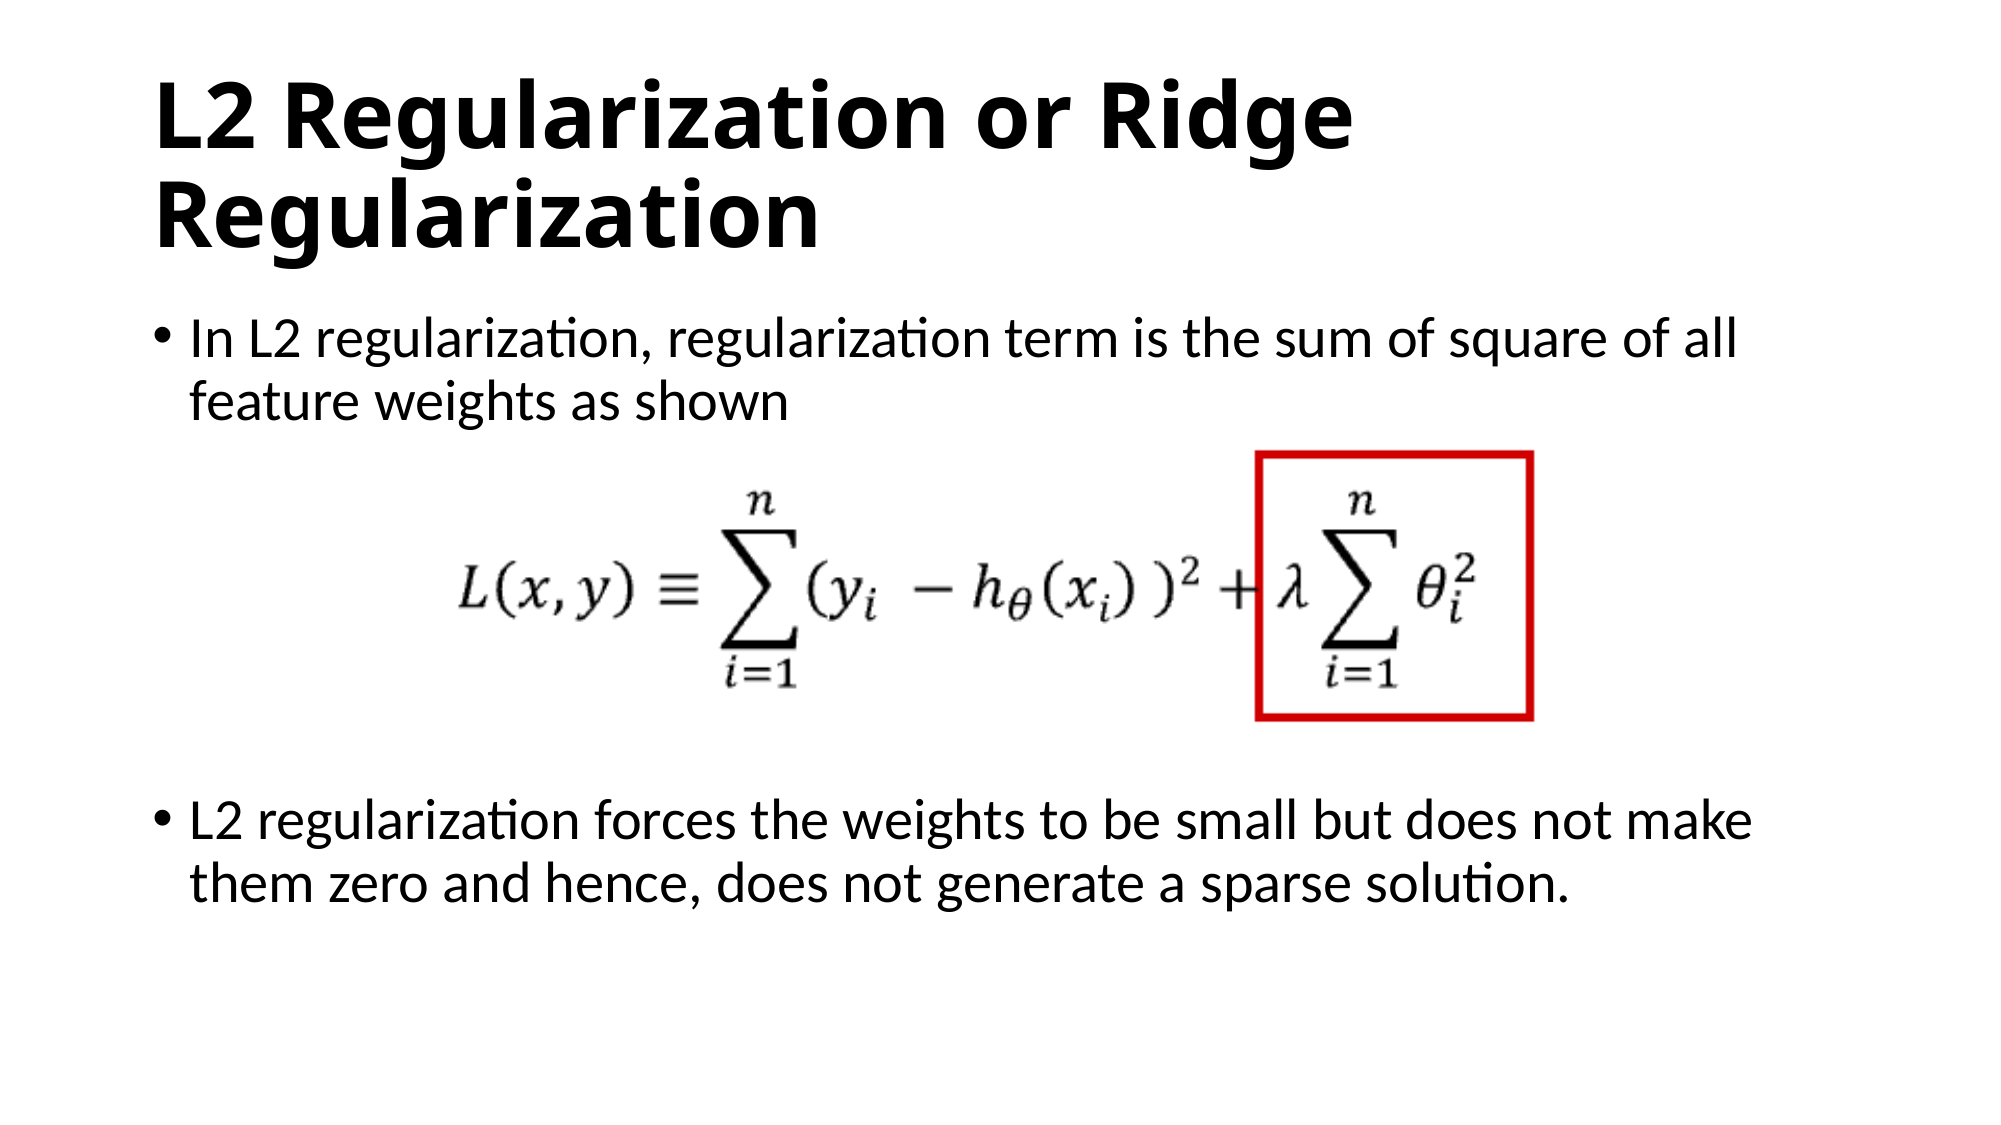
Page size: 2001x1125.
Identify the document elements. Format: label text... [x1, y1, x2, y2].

title L2 Regularization or Ridge Regularization [137, 59, 1863, 278]
list In L2 regularization, regularization term is the sum of square of all feature weights as shown L2 regularization forces the weights to be small but does not make them zero and hence, does not generate a sparse solution. [137, 299, 1863, 1014]
picture [359, 433, 1641, 742]
